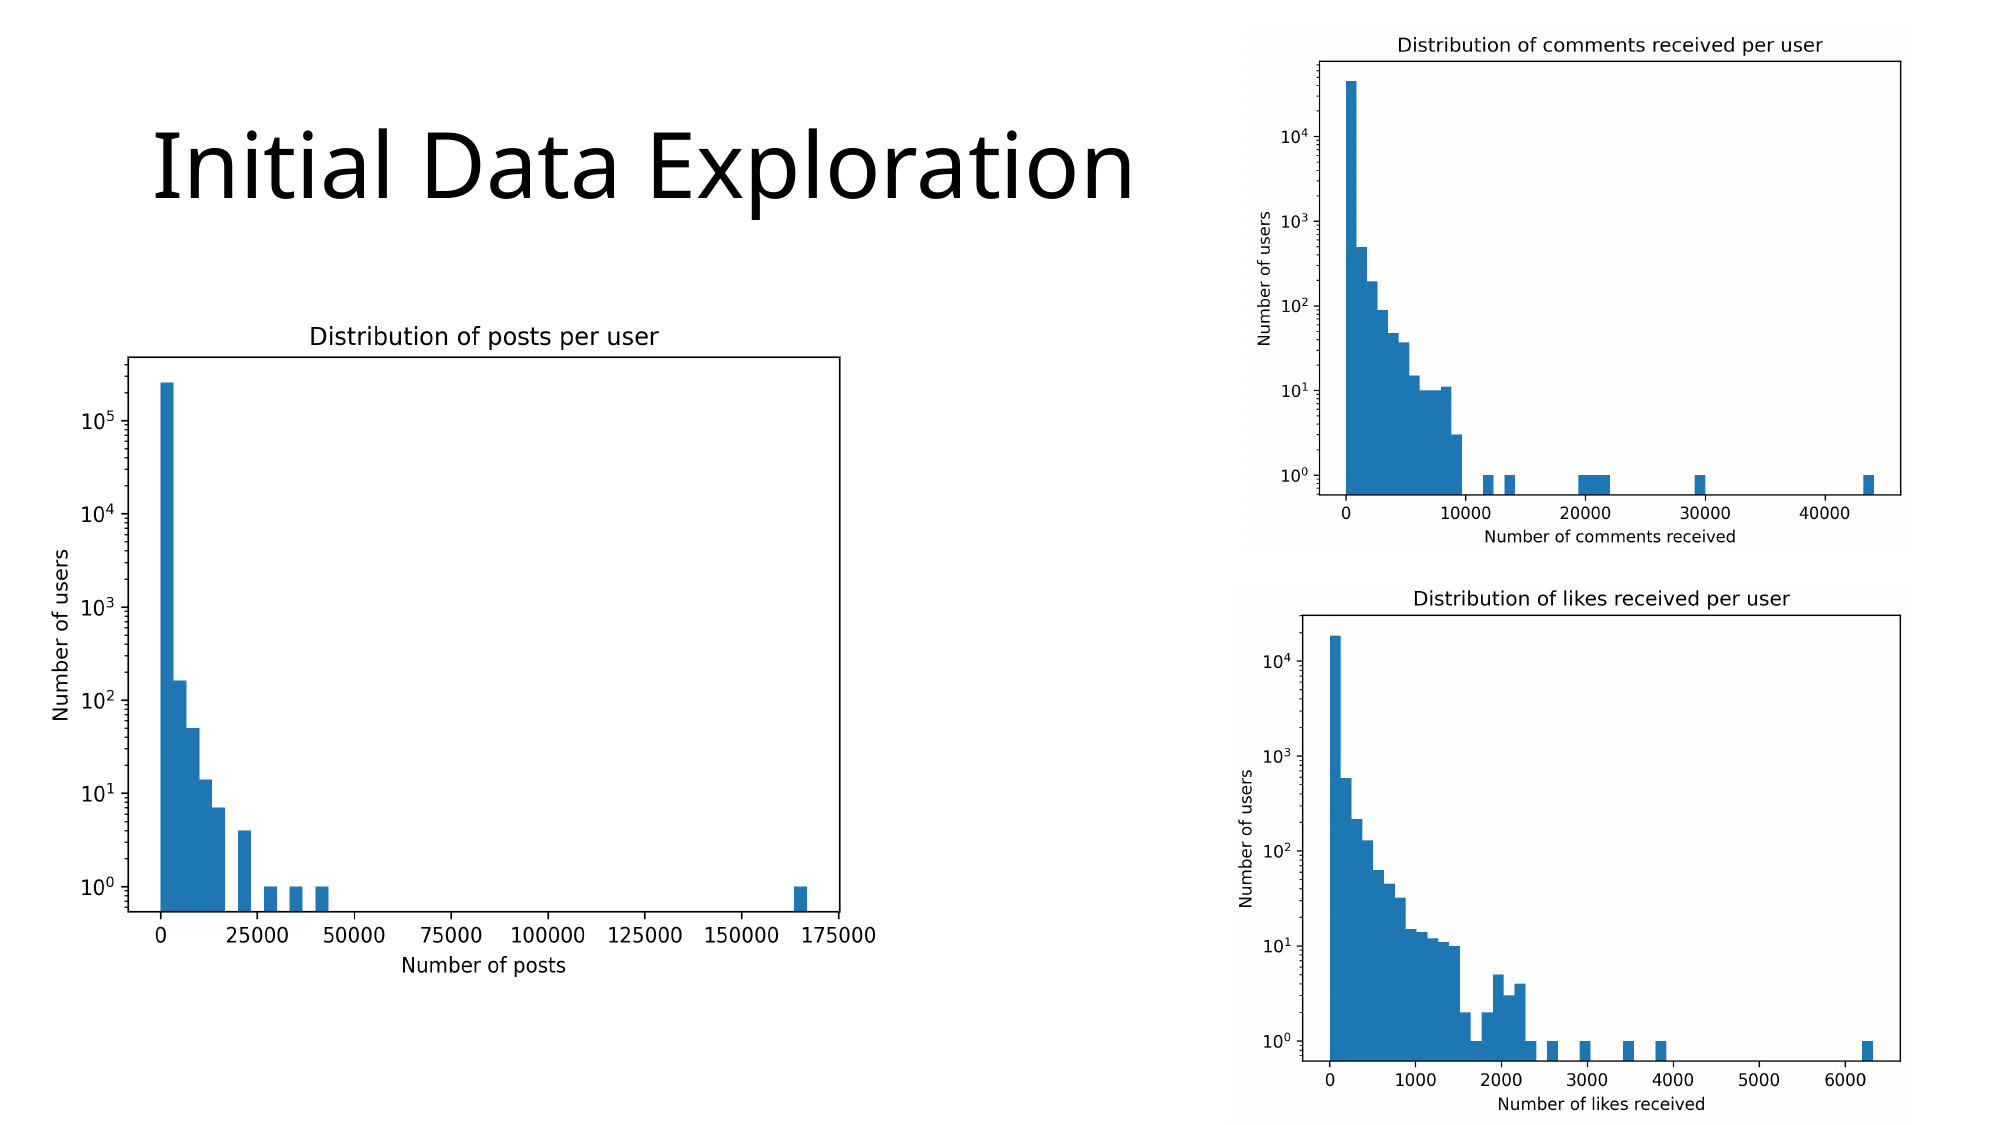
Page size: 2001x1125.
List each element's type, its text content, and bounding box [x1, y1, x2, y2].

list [37, 311, 891, 992]
title Initial Data Exploration [137, 59, 1244, 278]
picture [1225, 578, 1912, 1125]
picture [1244, 24, 1912, 557]
